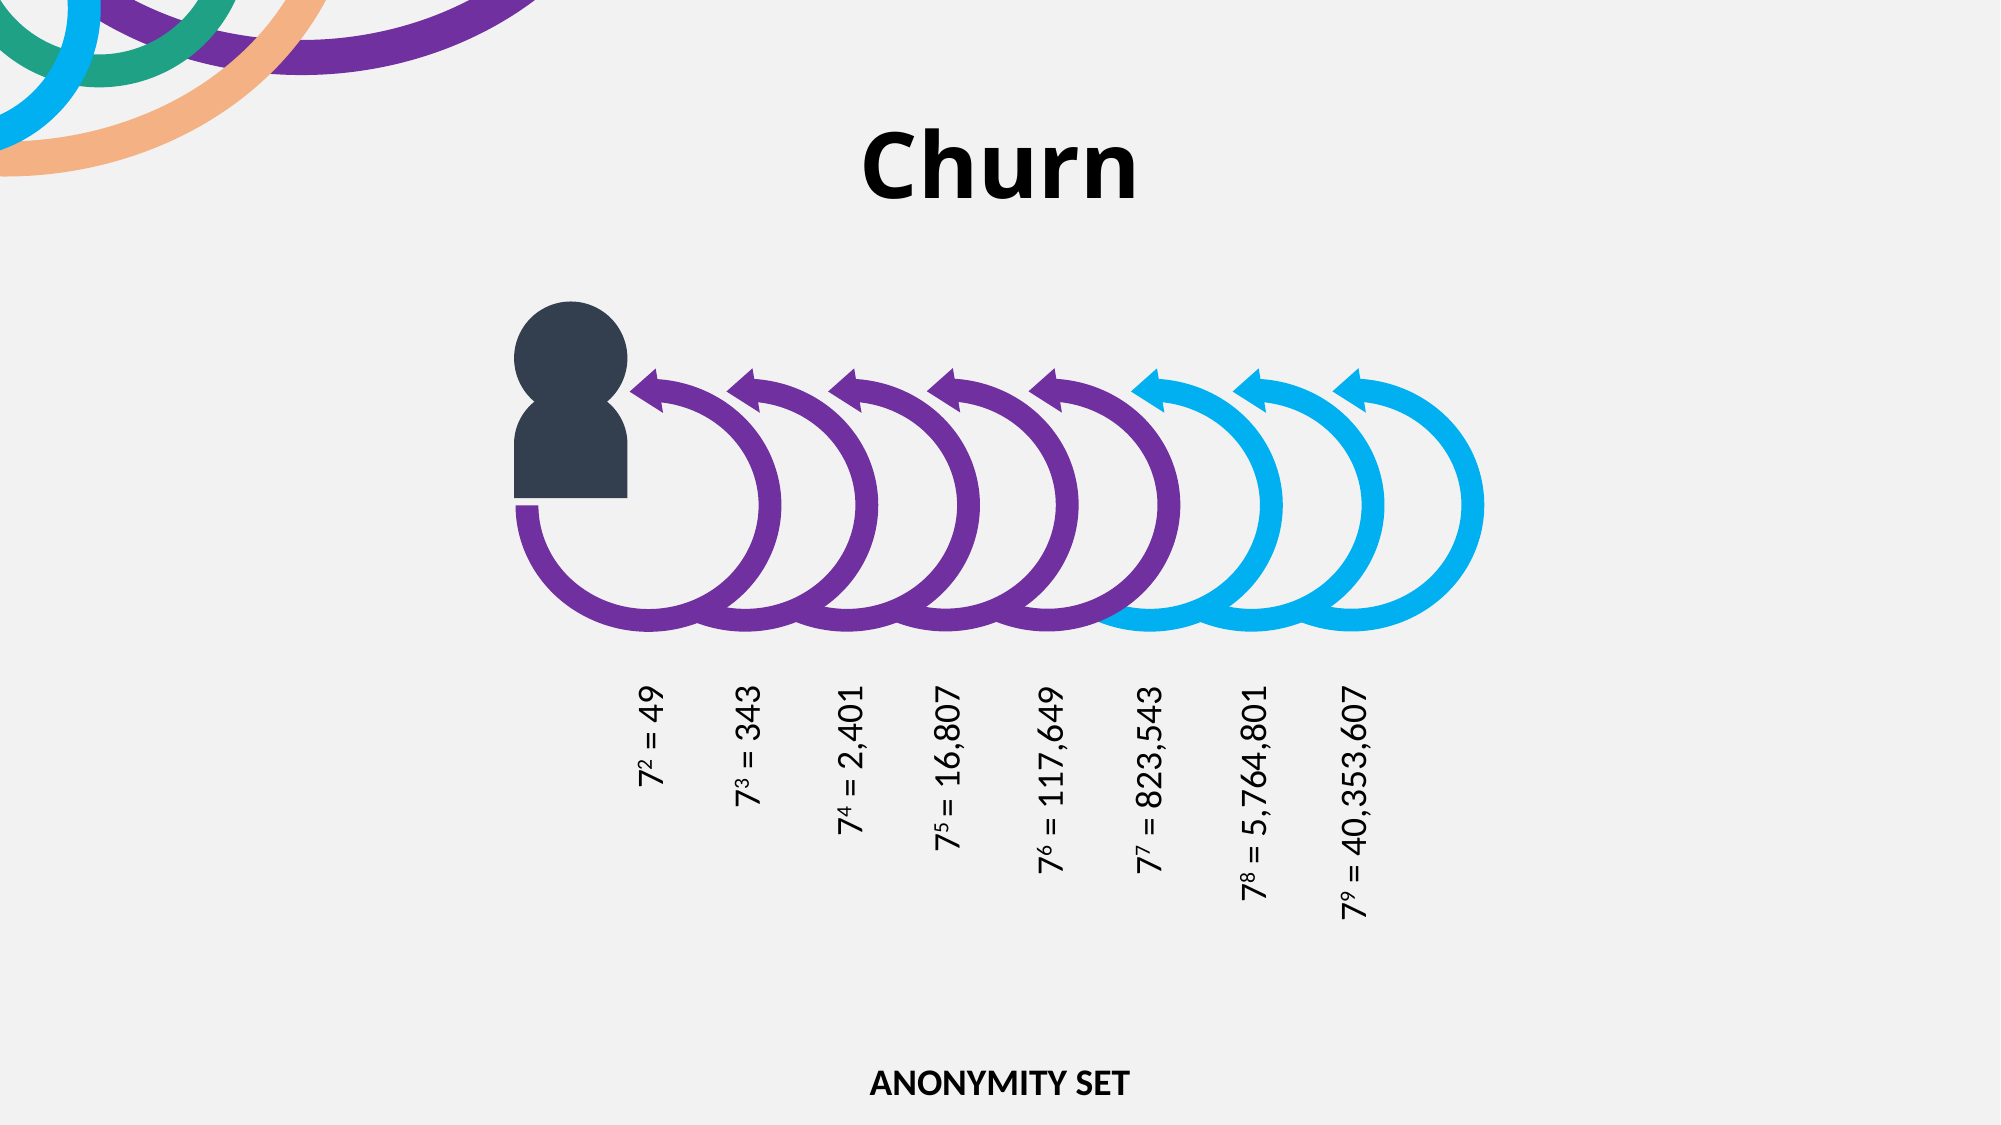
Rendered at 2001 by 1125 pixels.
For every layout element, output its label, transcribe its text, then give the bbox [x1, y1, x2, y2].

text_box 74 = 2,401 [817, 670, 878, 852]
title Churn [137, 59, 1863, 278]
text_box [1294, 366, 1486, 633]
text_box 73 = 343 [715, 670, 775, 824]
text_box [990, 366, 1182, 633]
text_box 72 = 49 [618, 670, 678, 804]
text_box [789, 366, 981, 633]
text_box [1194, 366, 1386, 633]
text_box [0, 0, 655, 177]
text_box 79 = 40,353,607 [1321, 670, 1381, 937]
text_box 75 = 16,807 [914, 670, 975, 868]
text_box ANONYMITY SET [854, 1050, 1146, 1111]
text_box 77 = 823,543 [1116, 671, 1177, 890]
text_box [885, 366, 1080, 633]
text_box [514, 504, 696, 633]
text_box [685, 366, 880, 633]
text_box [1099, 366, 1284, 633]
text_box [514, 301, 628, 499]
text_box [628, 366, 783, 606]
text_box 76 = 117,649 [1017, 671, 1078, 890]
text_box 78 = 5,764,801 [1221, 670, 1281, 918]
